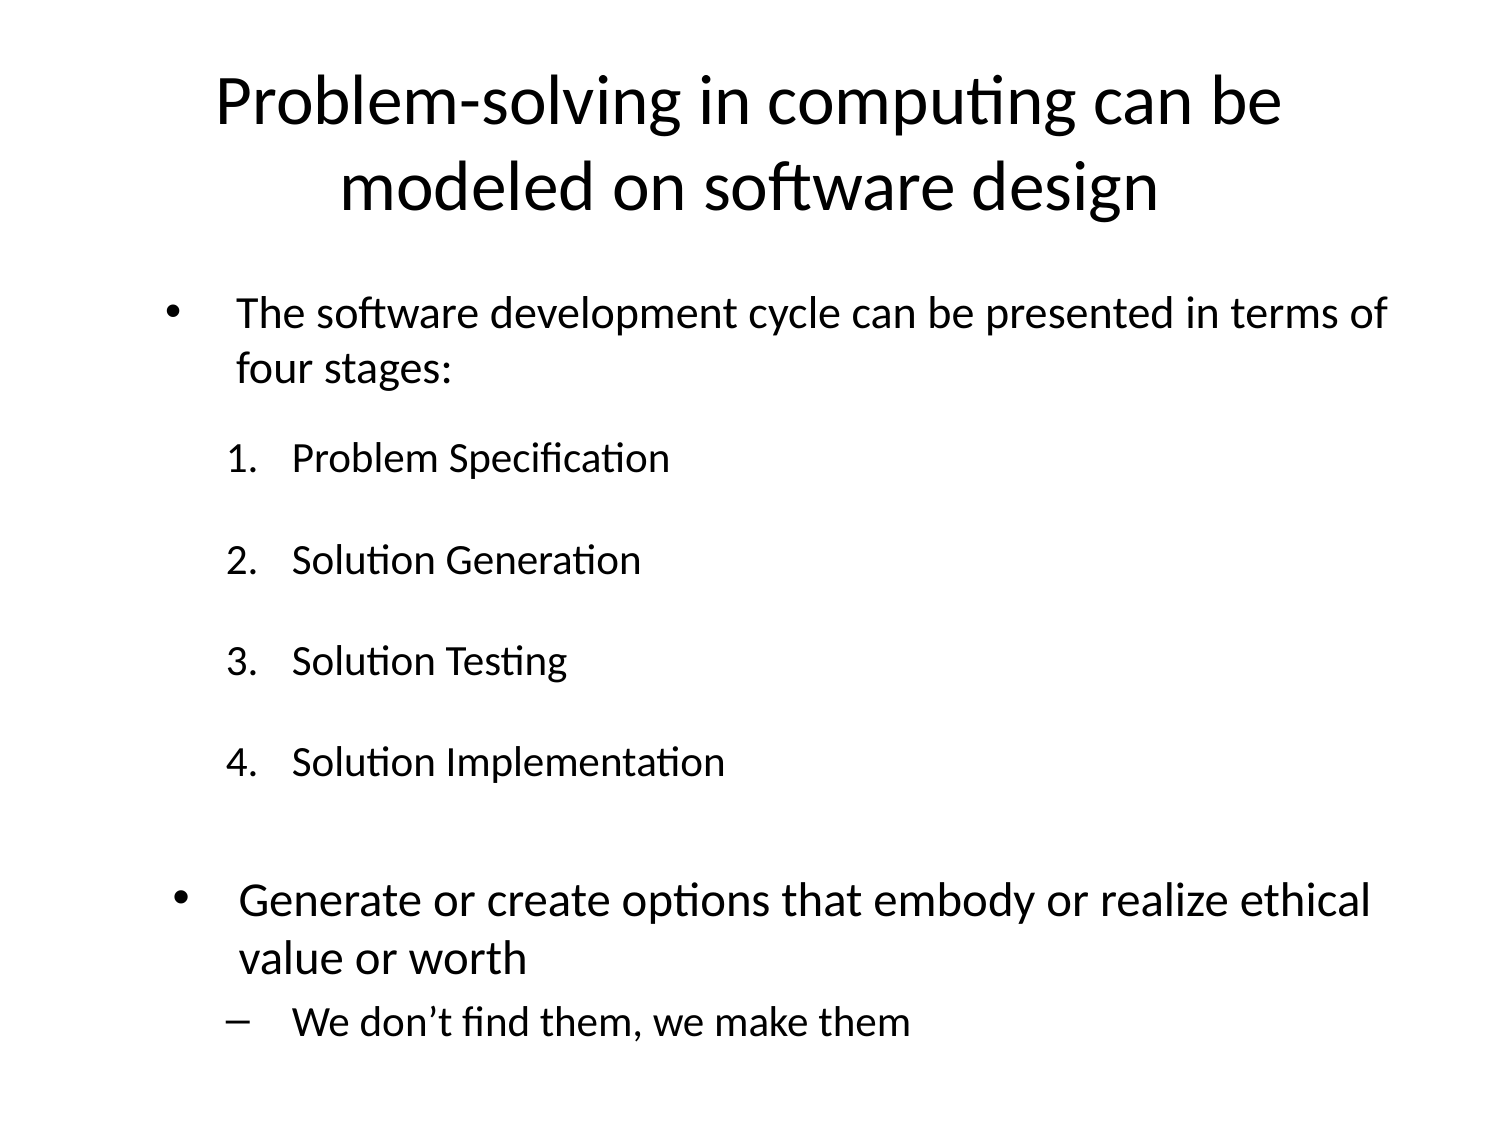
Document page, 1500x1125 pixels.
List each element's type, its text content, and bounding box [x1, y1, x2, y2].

list The software development cycle can be presented in terms of four stages: Problem Specification Solution Generation Solution Testing Solution Implementation Generate or create options that embody or realize ethical value or worth We don’t find them, we make them [150, 275, 1425, 1063]
title Problem-solving in computing can be modeled on software design [75, 45, 1425, 233]
